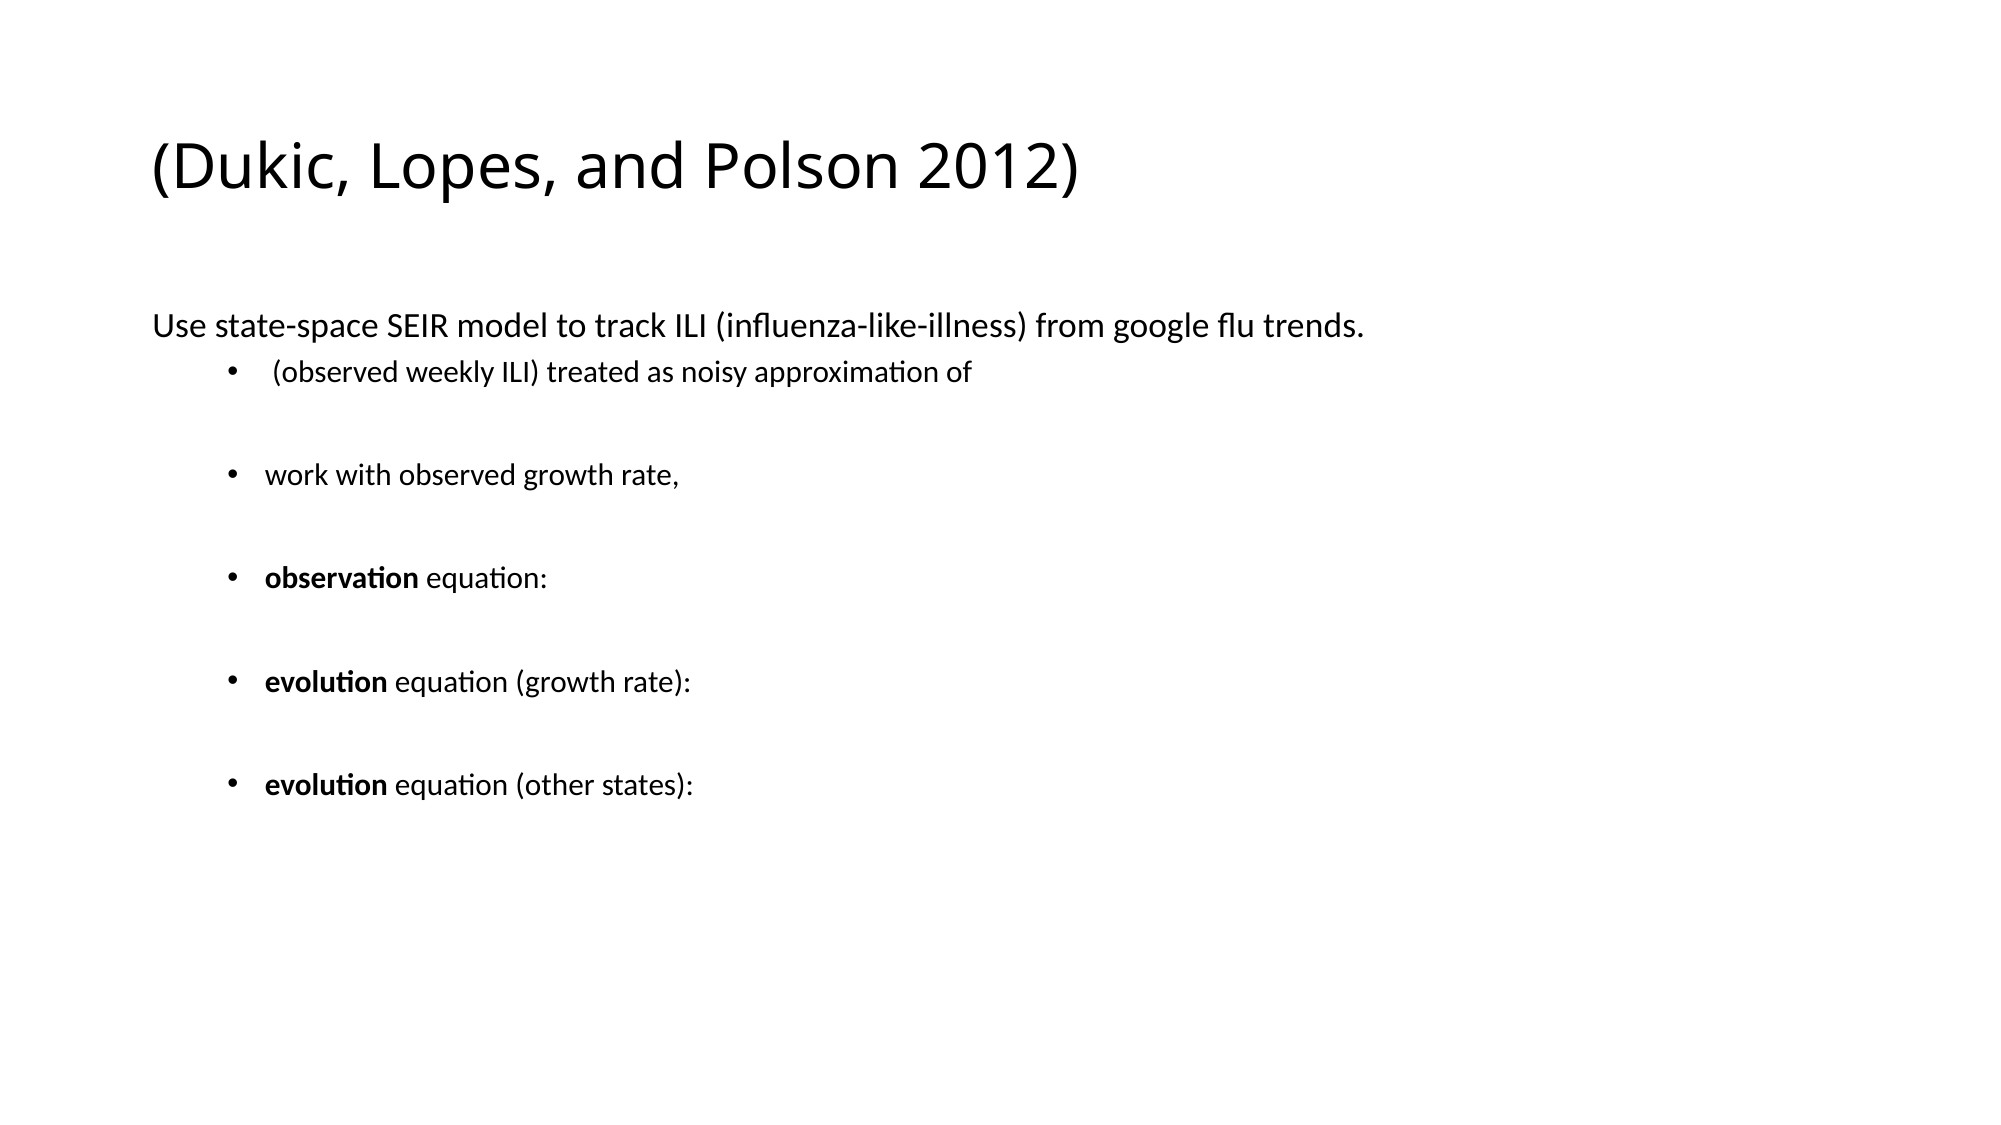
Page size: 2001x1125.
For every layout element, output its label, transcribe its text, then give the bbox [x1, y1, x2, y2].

title (Dukic, Lopes, and Polson 2012) [137, 59, 1863, 278]
